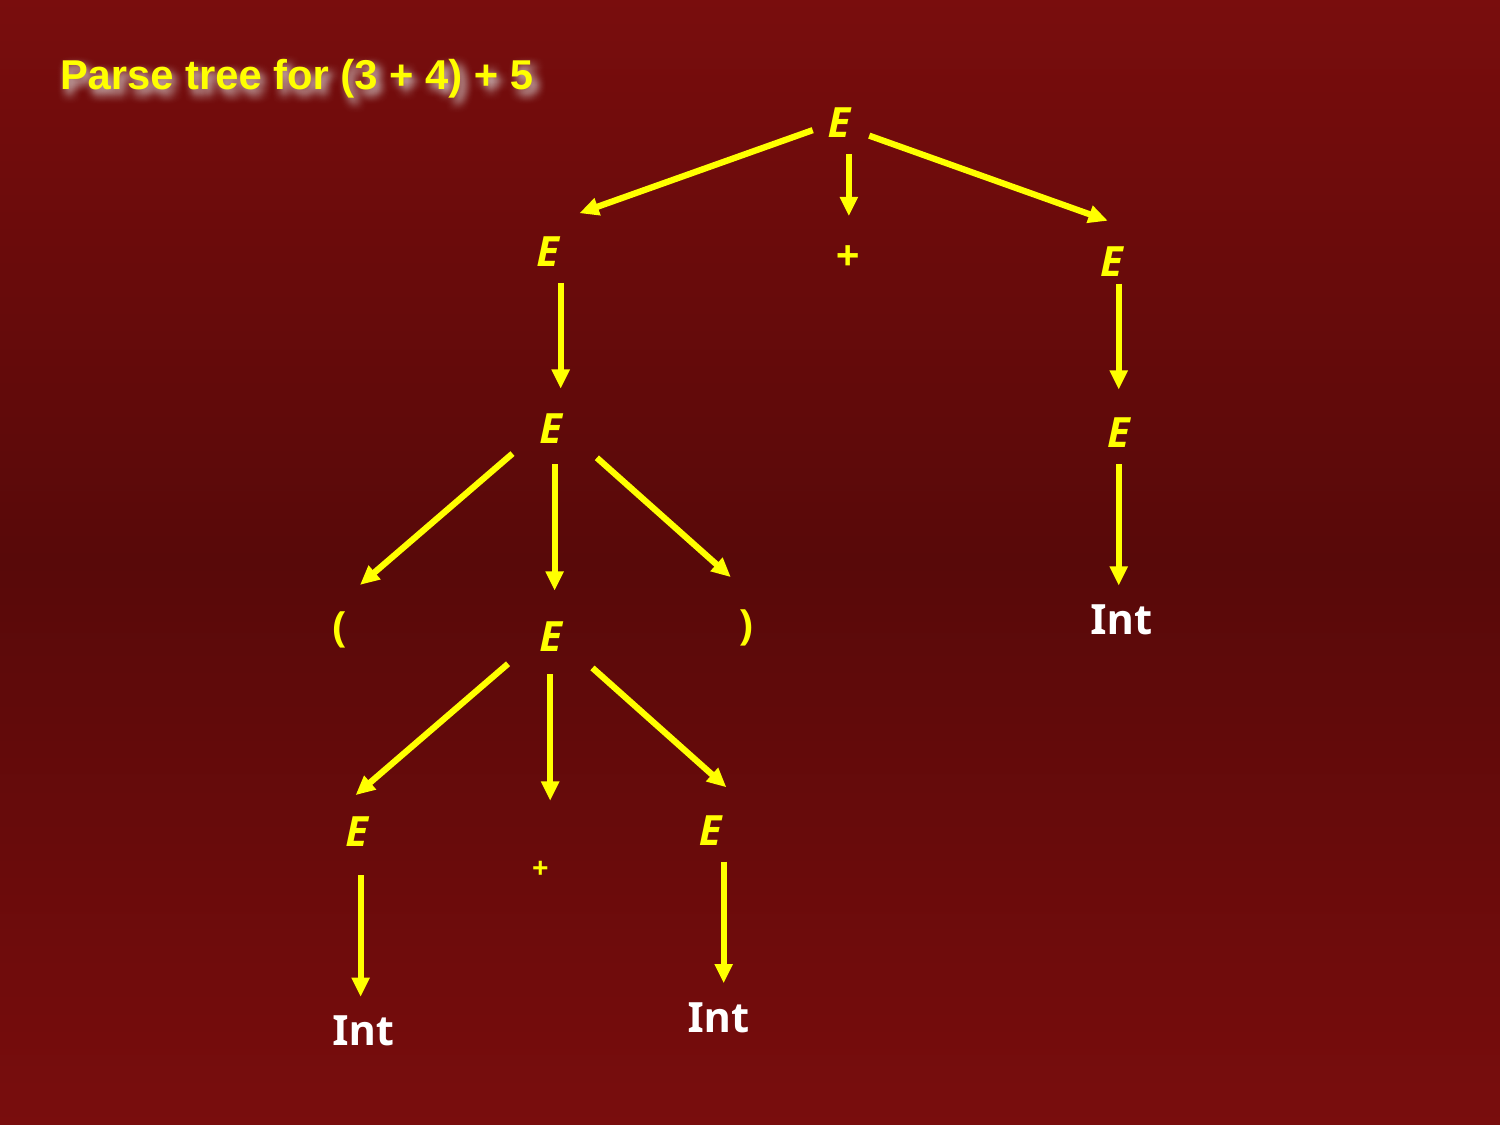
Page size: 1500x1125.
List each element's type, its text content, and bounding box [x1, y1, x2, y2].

title Parse tree for (3 + 4) + 5 [45, 10, 581, 136]
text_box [592, 667, 727, 788]
text_box E [524, 394, 604, 460]
text_box ) [723, 590, 803, 656]
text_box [596, 457, 731, 577]
text_box E [1092, 398, 1171, 464]
text_box Int [672, 982, 796, 1048]
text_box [868, 135, 1108, 221]
text_box E [330, 797, 410, 863]
text_box ( [317, 592, 397, 658]
text_box + [517, 808, 601, 892]
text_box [579, 129, 813, 214]
text_box E [683, 796, 764, 862]
text_box Int [1075, 585, 1199, 651]
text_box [360, 453, 513, 585]
text_box + [820, 221, 900, 287]
text_box E [521, 216, 625, 282]
text_box E [1085, 226, 1165, 292]
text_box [355, 663, 509, 795]
text_box Int [317, 996, 441, 1062]
text_box E [524, 602, 604, 668]
text_box E [812, 88, 892, 154]
